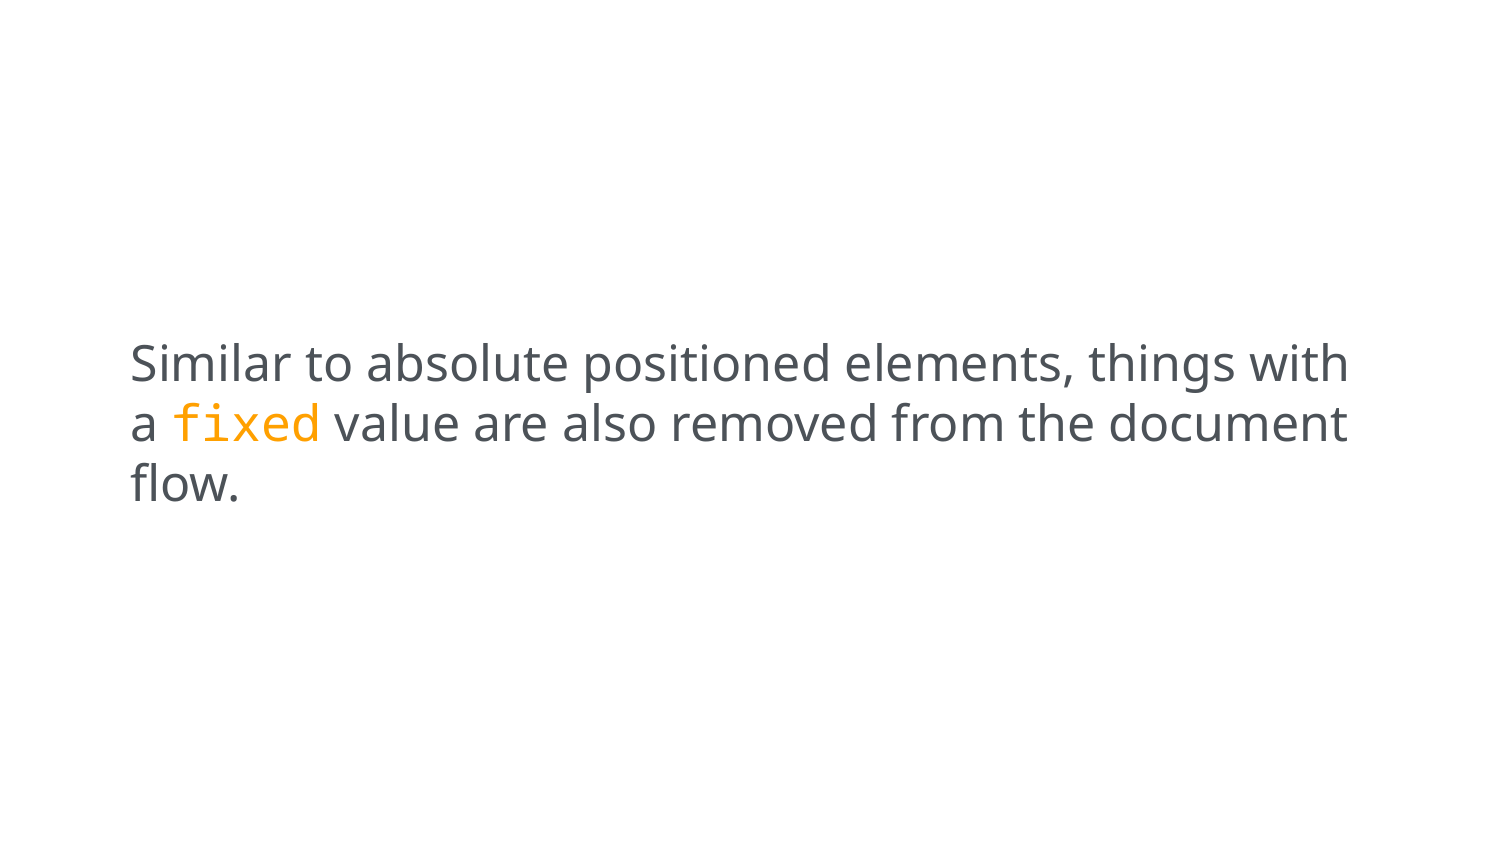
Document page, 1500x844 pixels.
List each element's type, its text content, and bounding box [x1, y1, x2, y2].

text_box Similar to absolute positioned elements, things with a fixed value are also removed from the document flow. [115, 190, 1385, 654]
